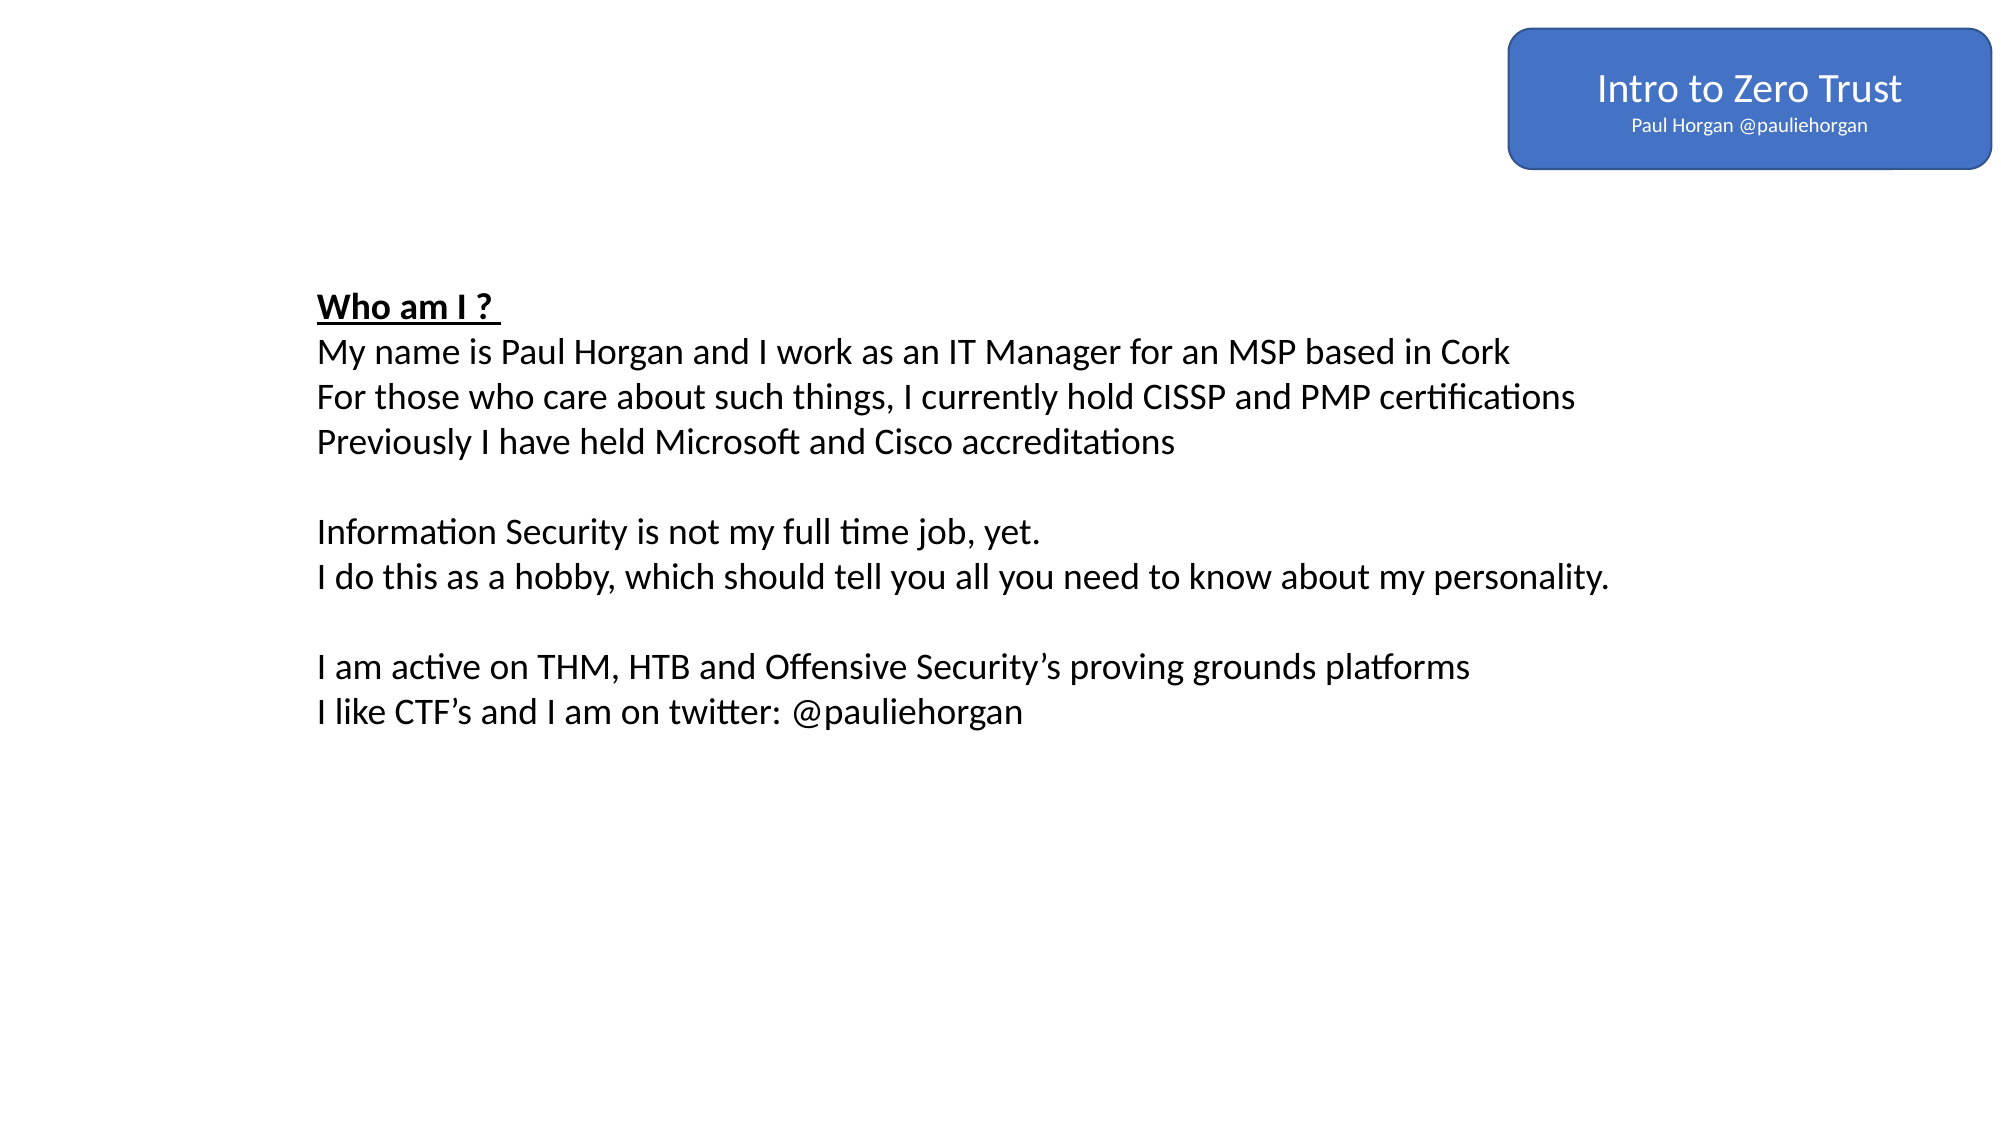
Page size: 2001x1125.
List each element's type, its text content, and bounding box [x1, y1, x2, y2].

text_box Who am I ? My name is Paul Horgan and I work as an IT Manager for an MSP based in Cork For those who care about such things, I currently hold CISSP and PMP certifications Previously I have held Microsoft and Cisco accreditations Information Security is not my full time job, yet. I do this as a hobby, which should tell you all you need to know about my personality. I am active on THM, HTB and Offensive Security’s proving grounds platforms I like CTF’s and I am on twitter: @pauliehorgan [302, 274, 1750, 740]
text_box Intro to Zero Trust Paul Horgan @pauliehorgan [1507, 27, 1993, 171]
